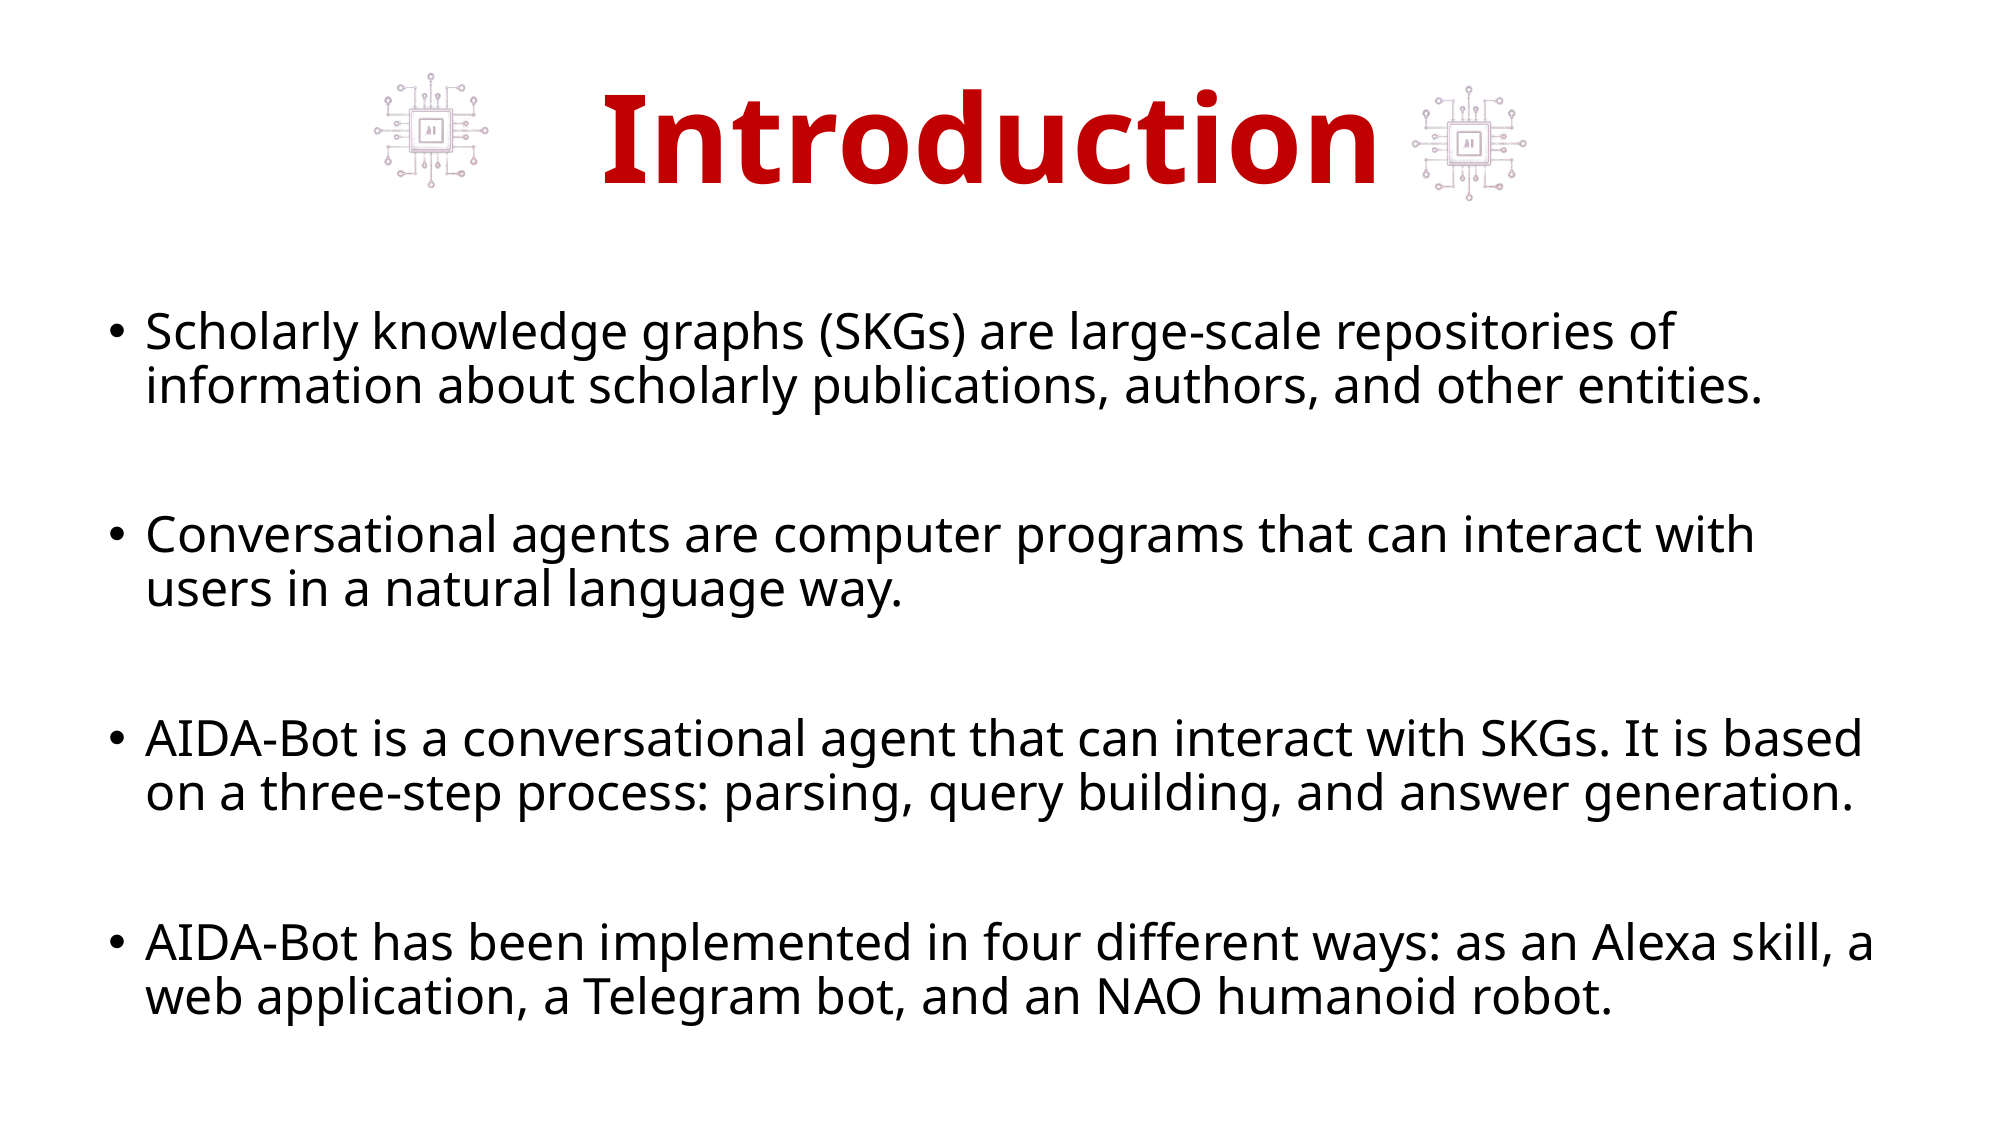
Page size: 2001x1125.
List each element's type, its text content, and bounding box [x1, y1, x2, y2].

picture [262, 35, 600, 226]
title Introduction [586, 35, 1414, 253]
list Scholarly knowledge graphs (SKGs) are large-scale repositories of information about scholarly publications, authors, and other entities. Conversational agents are computer programs that can interact with users in a natural language way. AIDA-Bot is a conversational agent that can interact with SKGs. It is based on a three-step process: parsing, query building, and answer generation. AIDA-Bot has been implemented in four different ways: as an Alexa skill, a web application, a Telegram bot, and an NAO humanoid robot. [93, 298, 1912, 1044]
picture [1300, 48, 1638, 239]
